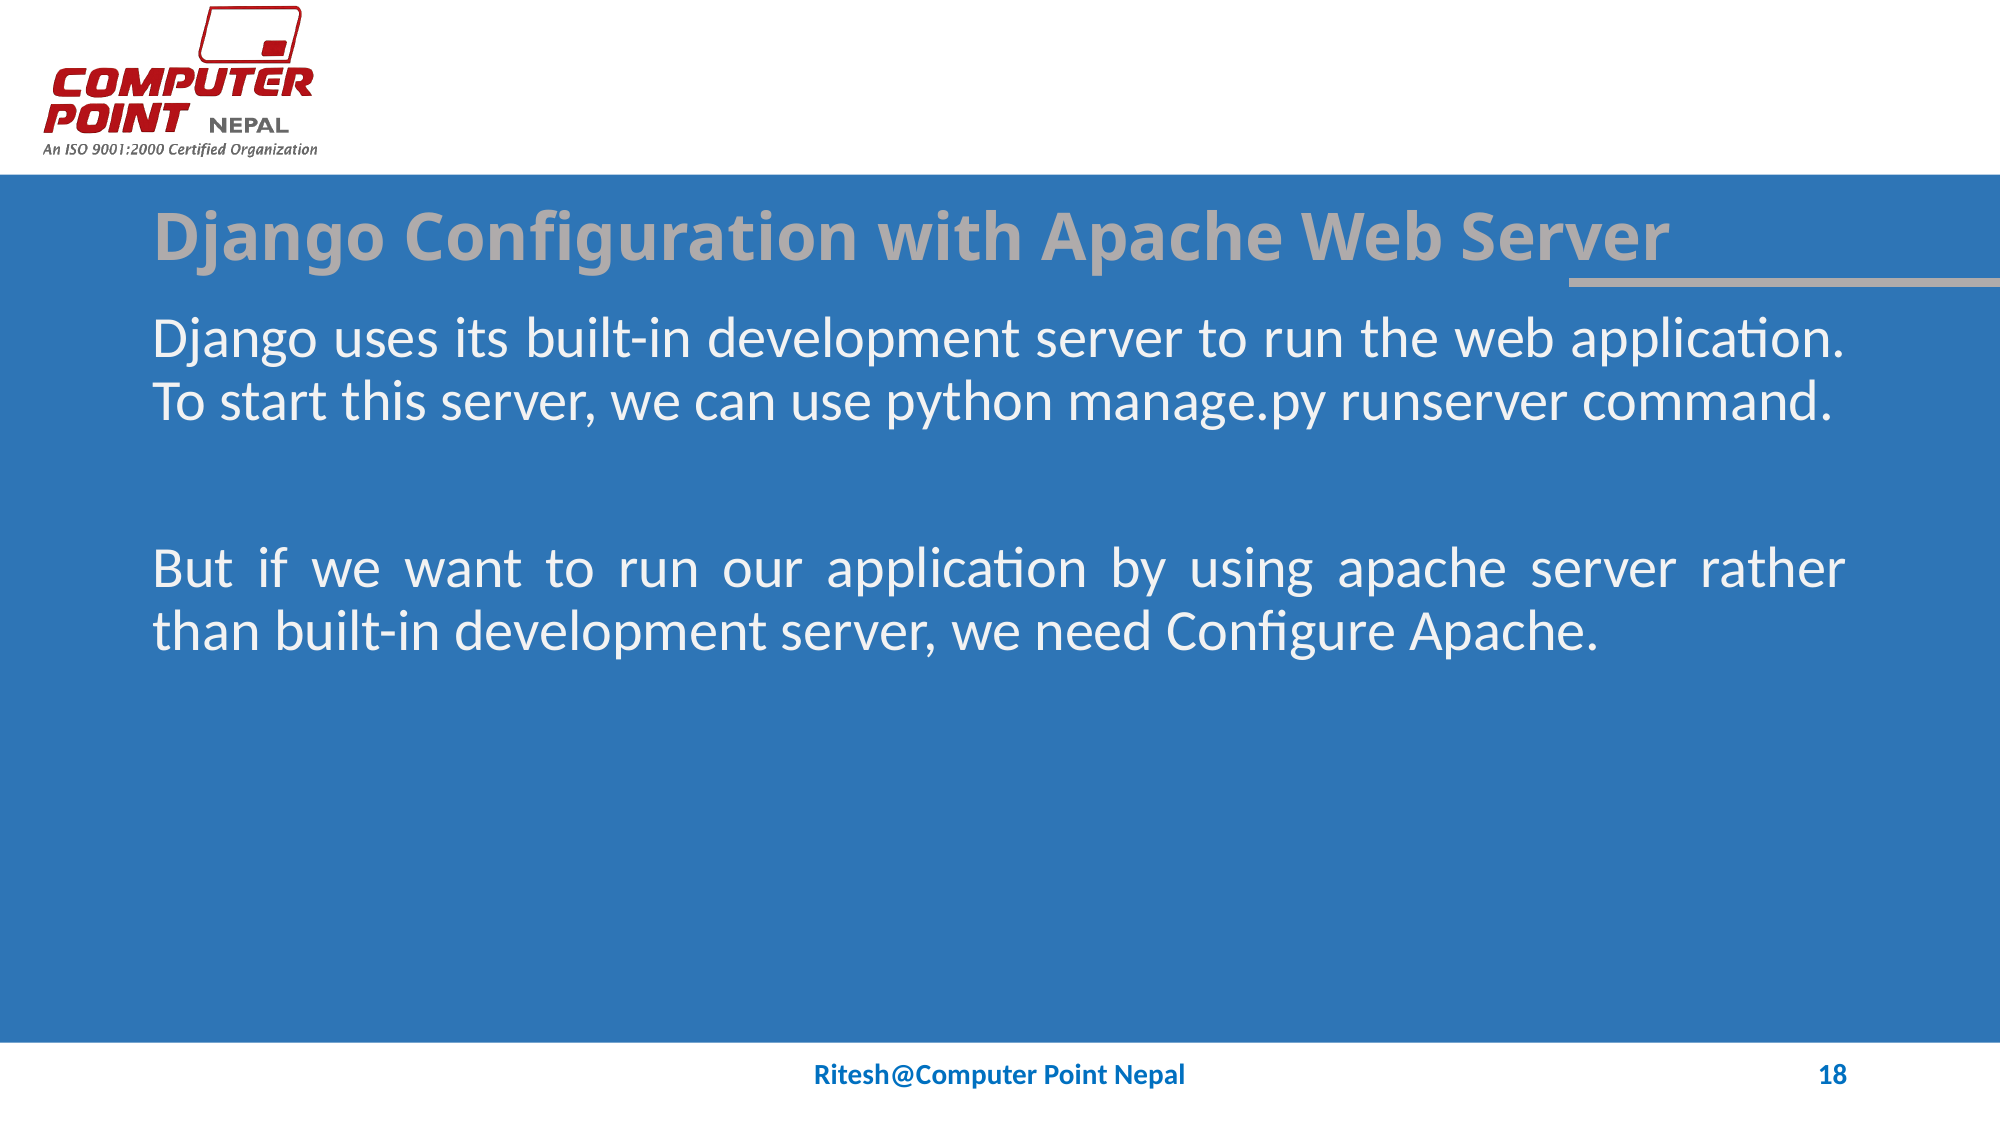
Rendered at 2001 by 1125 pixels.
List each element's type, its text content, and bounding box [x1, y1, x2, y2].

picture [33, 0, 332, 166]
title Django Configuration with Apache Web Server [137, 195, 1863, 283]
list Django uses its built-in development server to run the web application. To start this server, we can use python manage.py runserver command. But if we want to run our application by using apache server rather than built-in development server, we need Configure Apache. [137, 299, 1863, 1014]
slide_number 18 [1412, 1042, 1863, 1103]
footer Ritesh@Computer Point Nepal [662, 1042, 1338, 1103]
